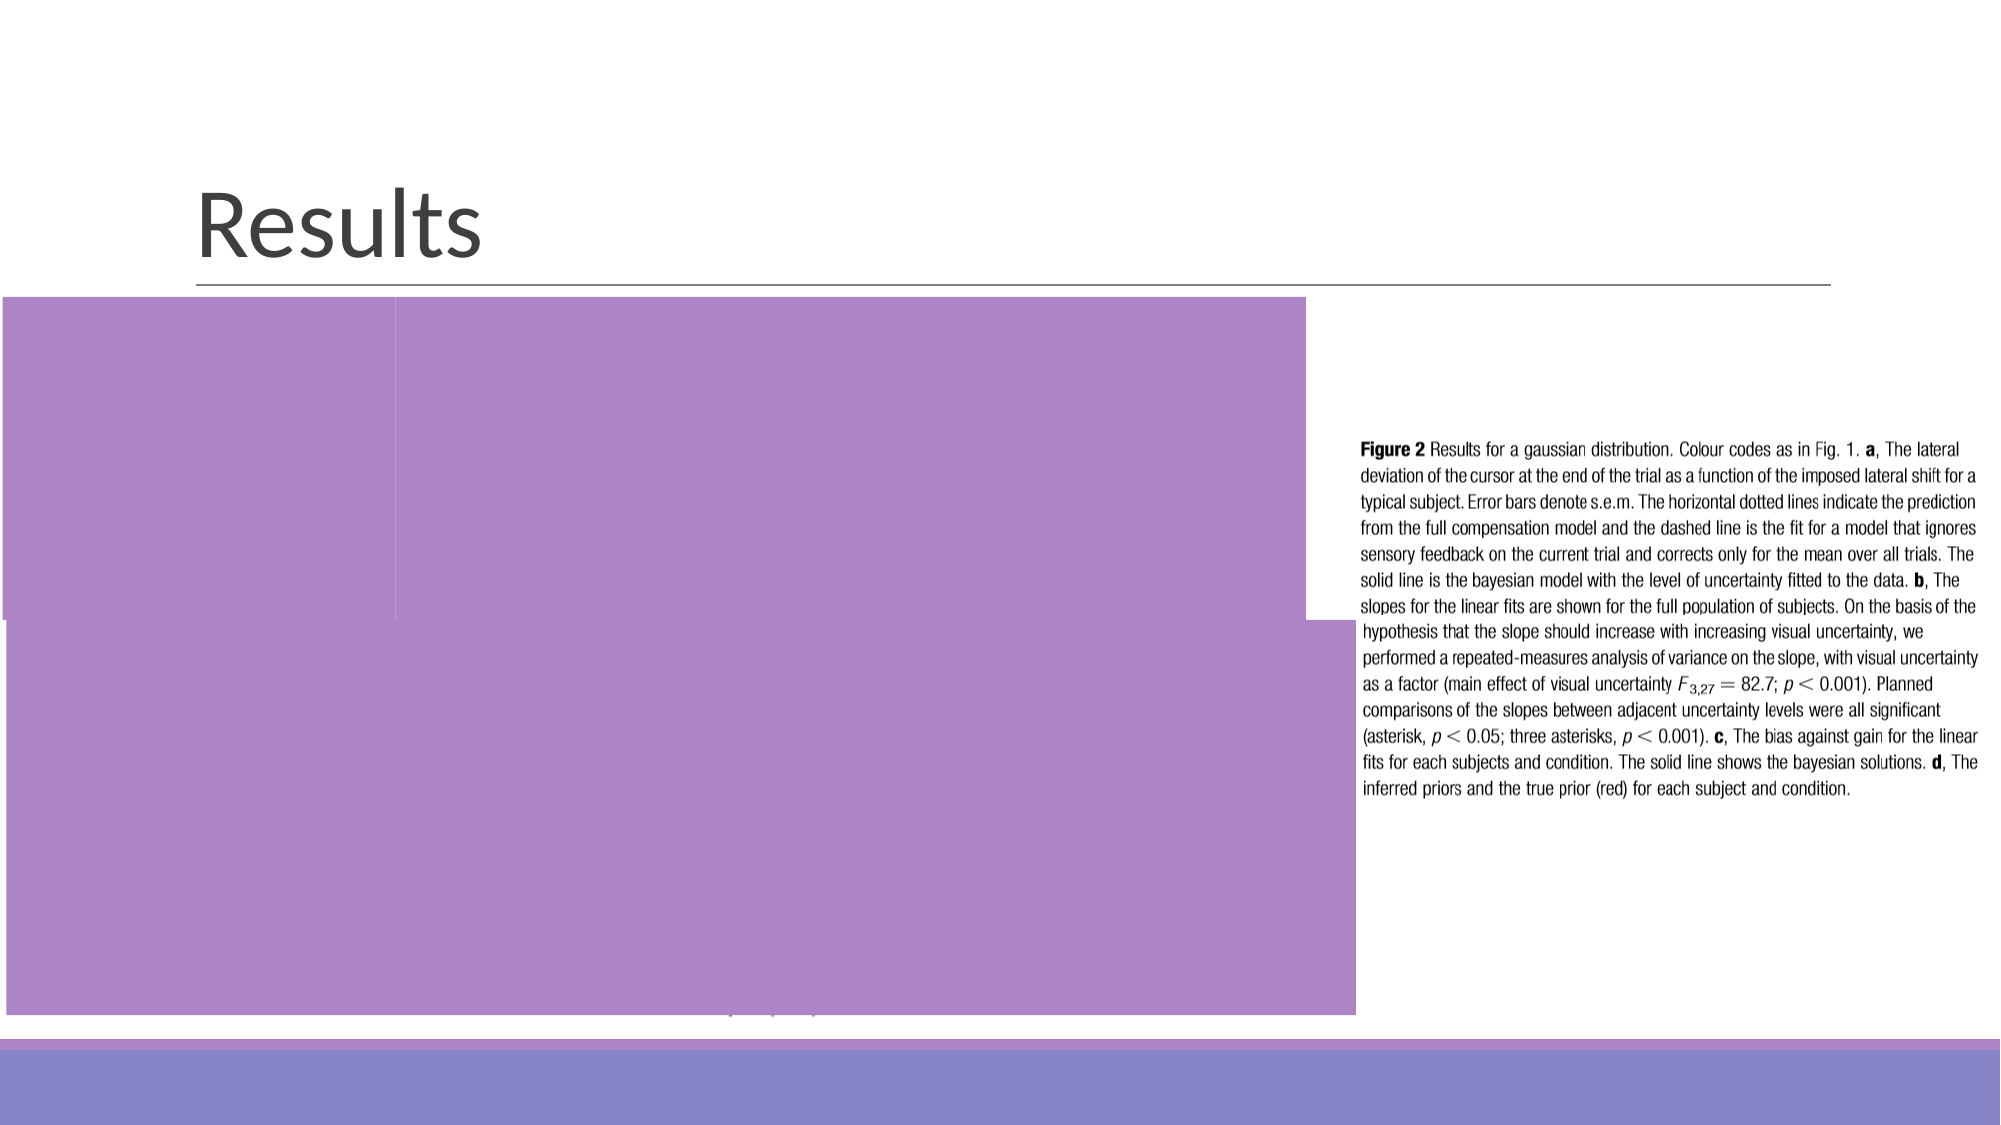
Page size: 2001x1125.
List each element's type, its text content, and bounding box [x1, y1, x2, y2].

picture [2, 296, 1357, 1037]
title Results [180, 47, 1830, 285]
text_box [1352, 433, 1988, 802]
